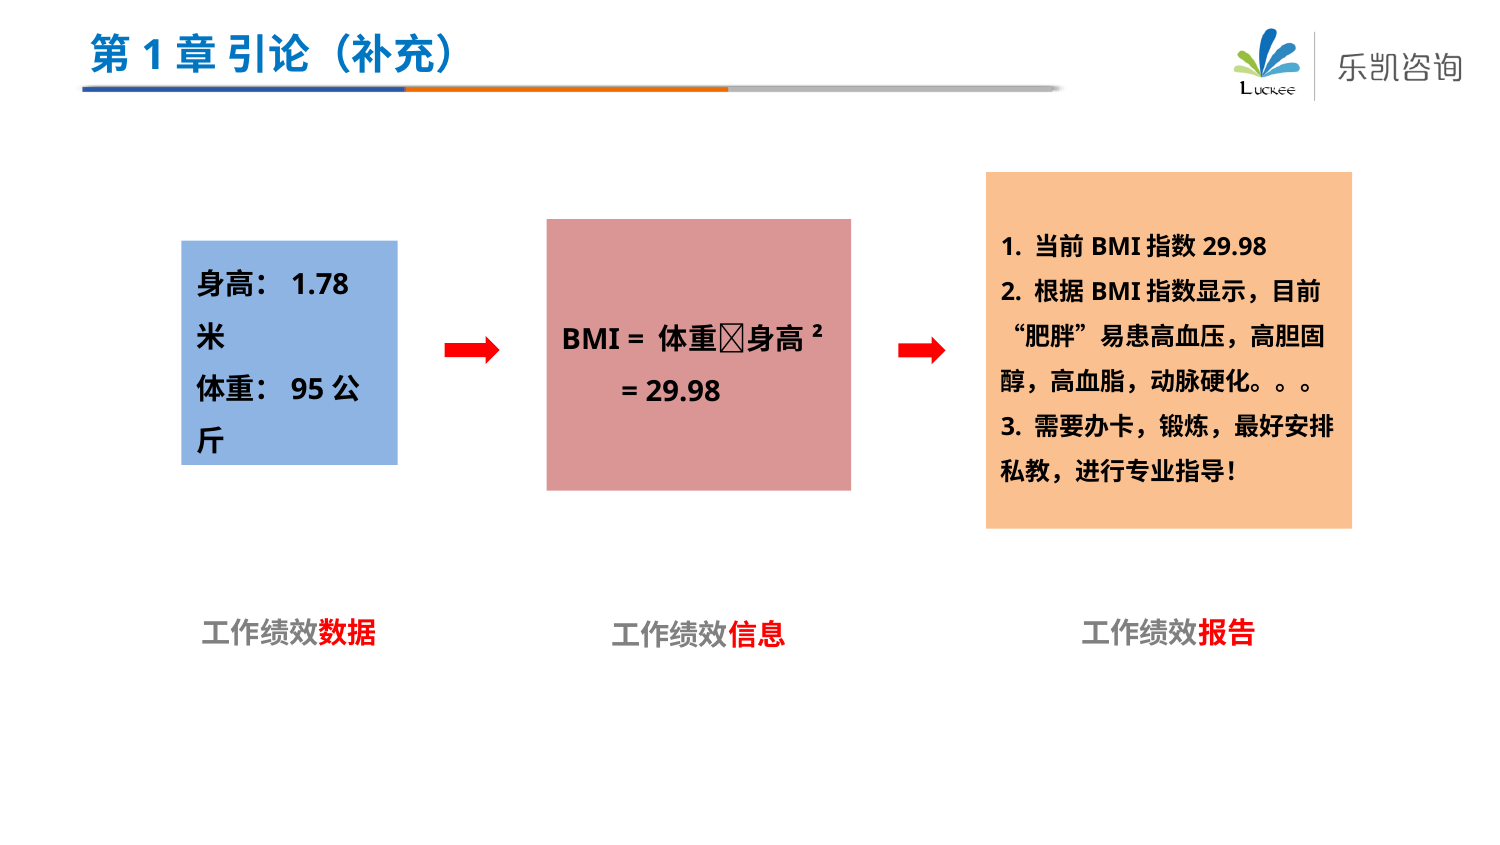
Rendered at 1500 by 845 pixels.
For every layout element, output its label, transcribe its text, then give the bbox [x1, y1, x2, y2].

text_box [898, 171, 1353, 658]
text_box 第1章 引论（补充） [75, 20, 1105, 77]
picture [1202, 8, 1483, 109]
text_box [181, 240, 398, 658]
picture [52, 79, 1107, 94]
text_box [444, 218, 852, 660]
